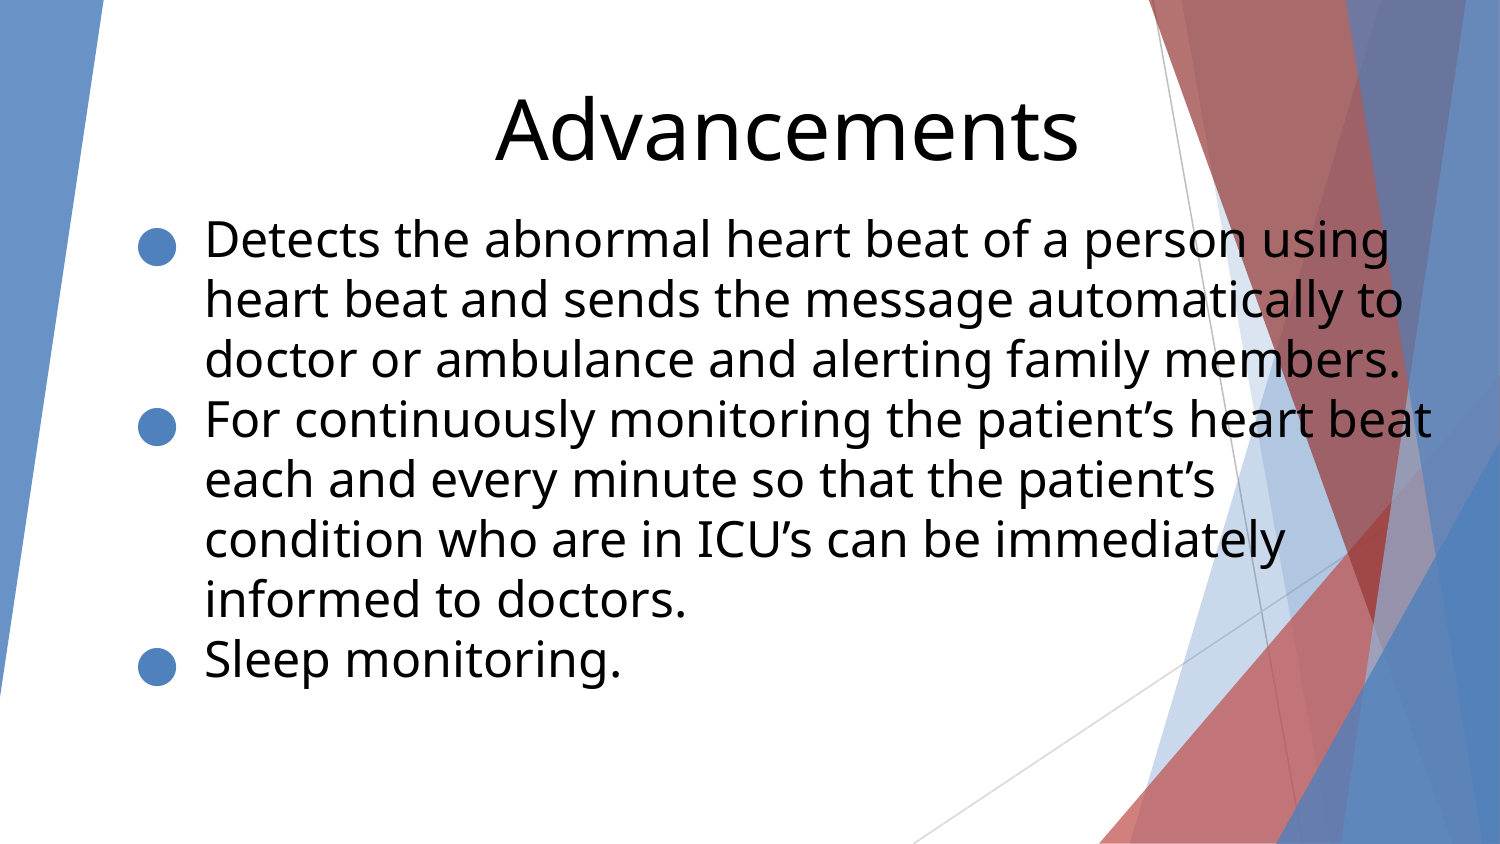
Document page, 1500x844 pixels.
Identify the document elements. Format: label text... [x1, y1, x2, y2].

title Advancements [114, 55, 1463, 192]
subtitle Detects the abnormal heart beat of a person using heart beat and sends the message automatically to doctor or ambulance and alerting family members. For continuously monitoring the patient’s heart beat each and every minute so that the patient’s condition who are in ICU’s can be immediately informed to doctors. Sleep monitoring. [114, 192, 1463, 762]
